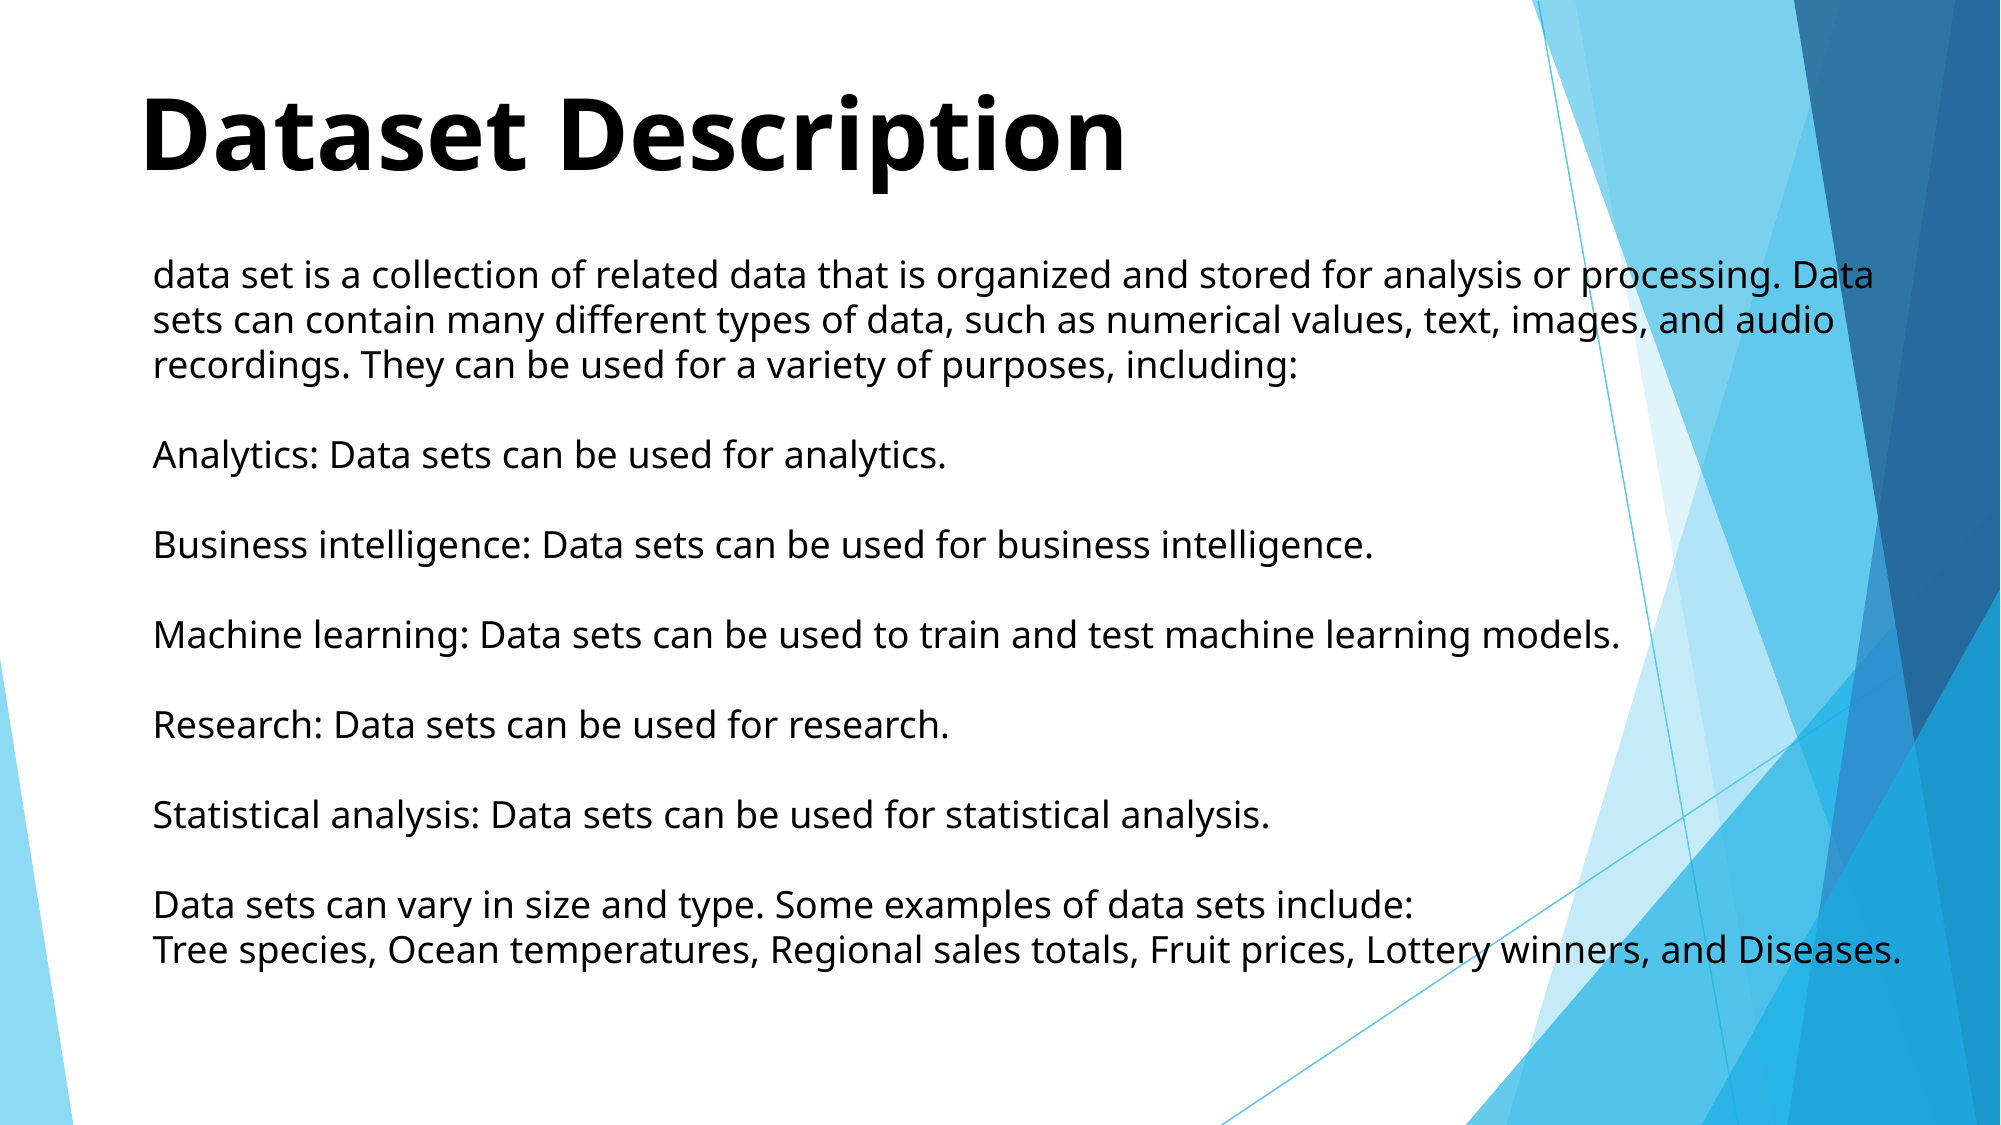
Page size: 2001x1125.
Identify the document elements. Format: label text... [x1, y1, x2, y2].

title Dataset Description [123, 62, 1877, 189]
text_box data set is a collection of related data that is organized and stored for analysis or processing. Data sets can contain many different types of data, such as numerical values, text, images, and audio recordings. They can be used for a variety of purposes, including: Analytics: Data sets can be used for analytics. Business intelligence: Data sets can be used for business intelligence. Machine learning: Data sets can be used to train and test machine learning models. Research: Data sets can be used for research. Statistical analysis: Data sets can be used for statistical analysis. Data sets can vary in size and type. Some examples of data sets include: Tree species, Ocean temperatures, Regional sales totals, Fruit prices, Lottery winners, and Diseases. [137, 243, 1933, 1069]
